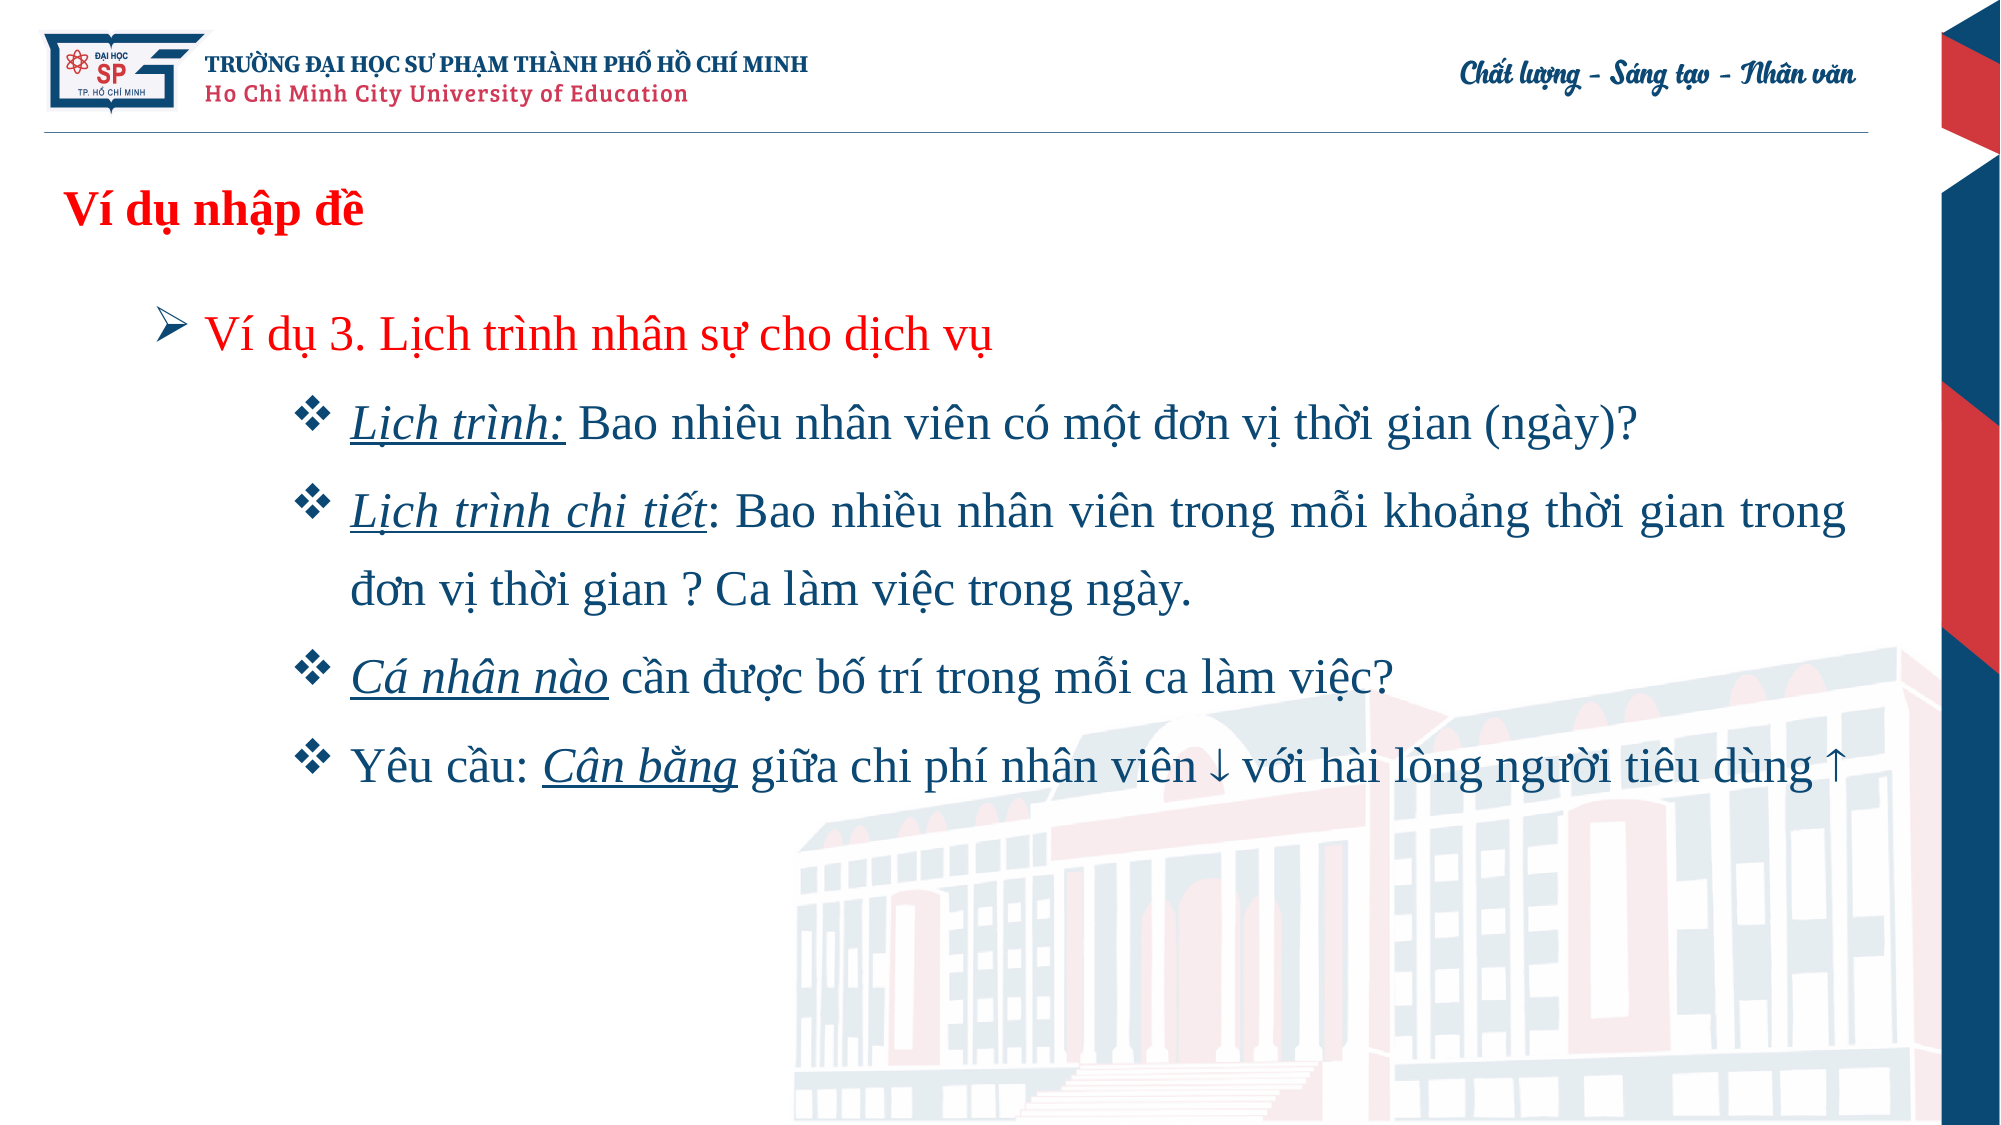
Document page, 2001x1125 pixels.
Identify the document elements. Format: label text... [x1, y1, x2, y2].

list Ví dụ 3. Lịch trình nhân sự cho dịch vụ Lịch trình: Bao nhiêu nhân viên có một đơn vị thời gian (ngày)? Lịch trình chi tiết: Bao nhiều nhân viên trong mỗi khoảng thời gian trong đơn vị thời gian ? Ca làm việc trong ngày. Cá nhân nào cần được bố trí trong mỗi ca làm việc? Yêu cầu: Cân bằng giữa chi phí nhân viên  với hài lòng người tiêu dùng  [137, 299, 1863, 1069]
picture [0, 0, 2000, 1125]
title Ví dụ nhập đề [48, 114, 1774, 365]
